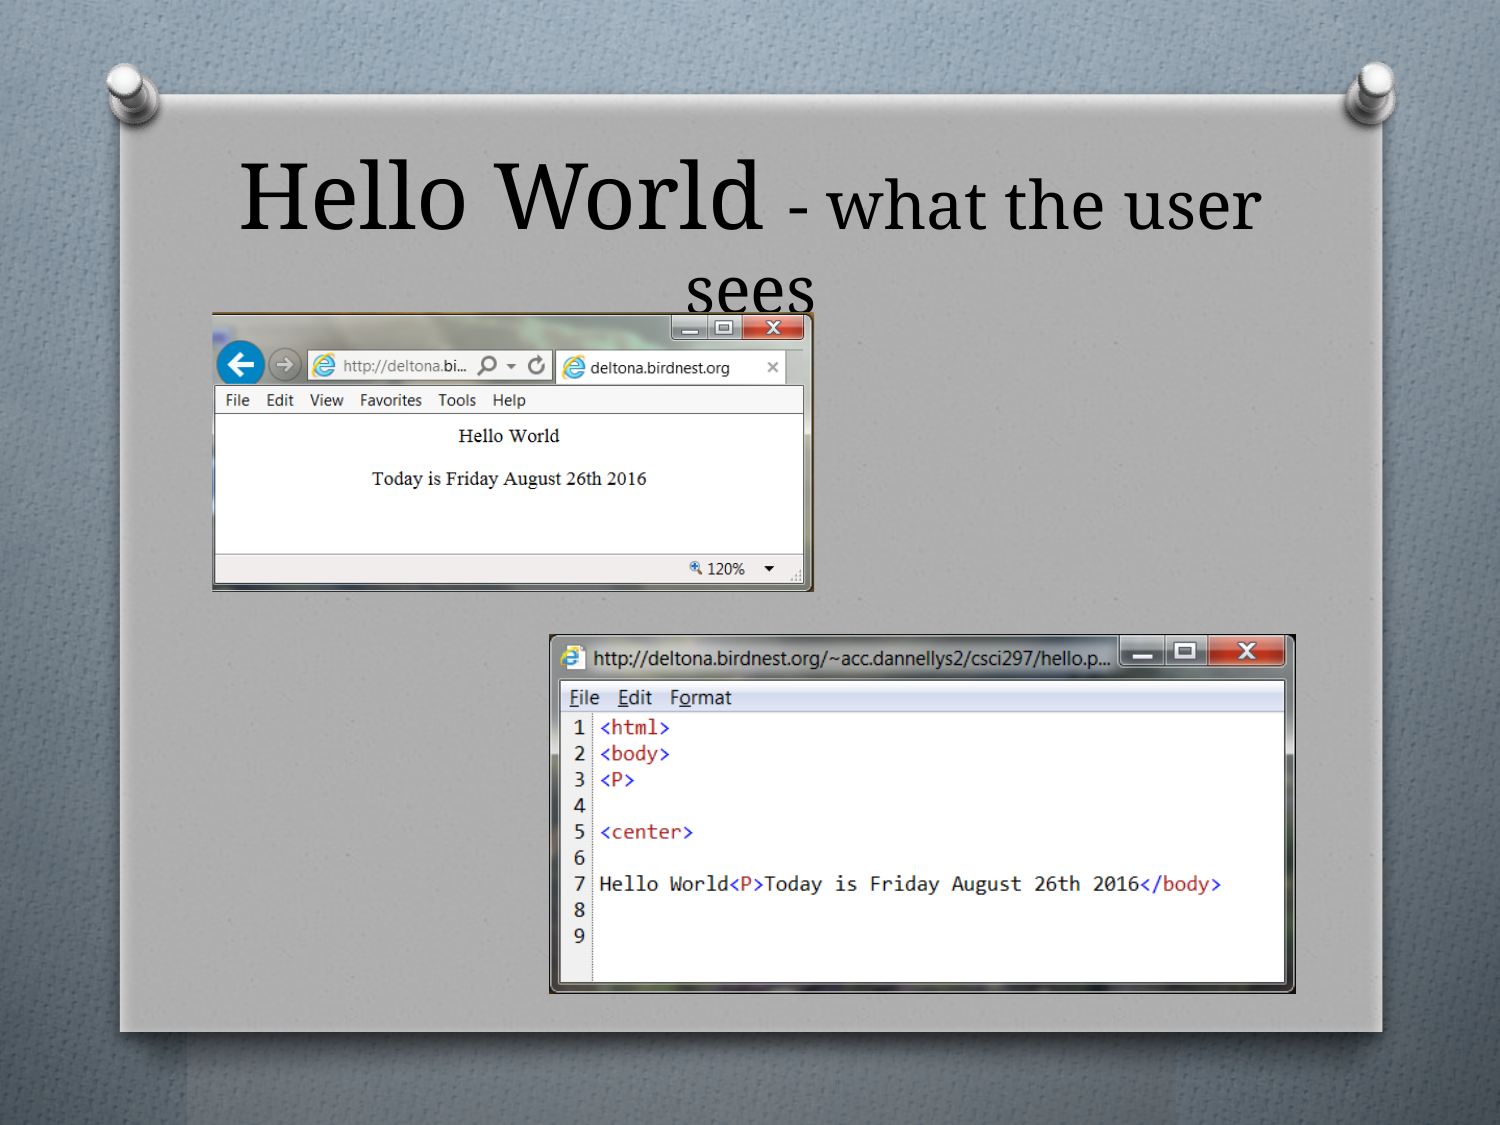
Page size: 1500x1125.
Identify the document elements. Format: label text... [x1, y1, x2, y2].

picture [212, 312, 815, 592]
picture [75, 29, 198, 153]
title Hello World - what the user sees [179, 134, 1323, 332]
picture [1317, 35, 1439, 156]
picture [549, 634, 1296, 994]
